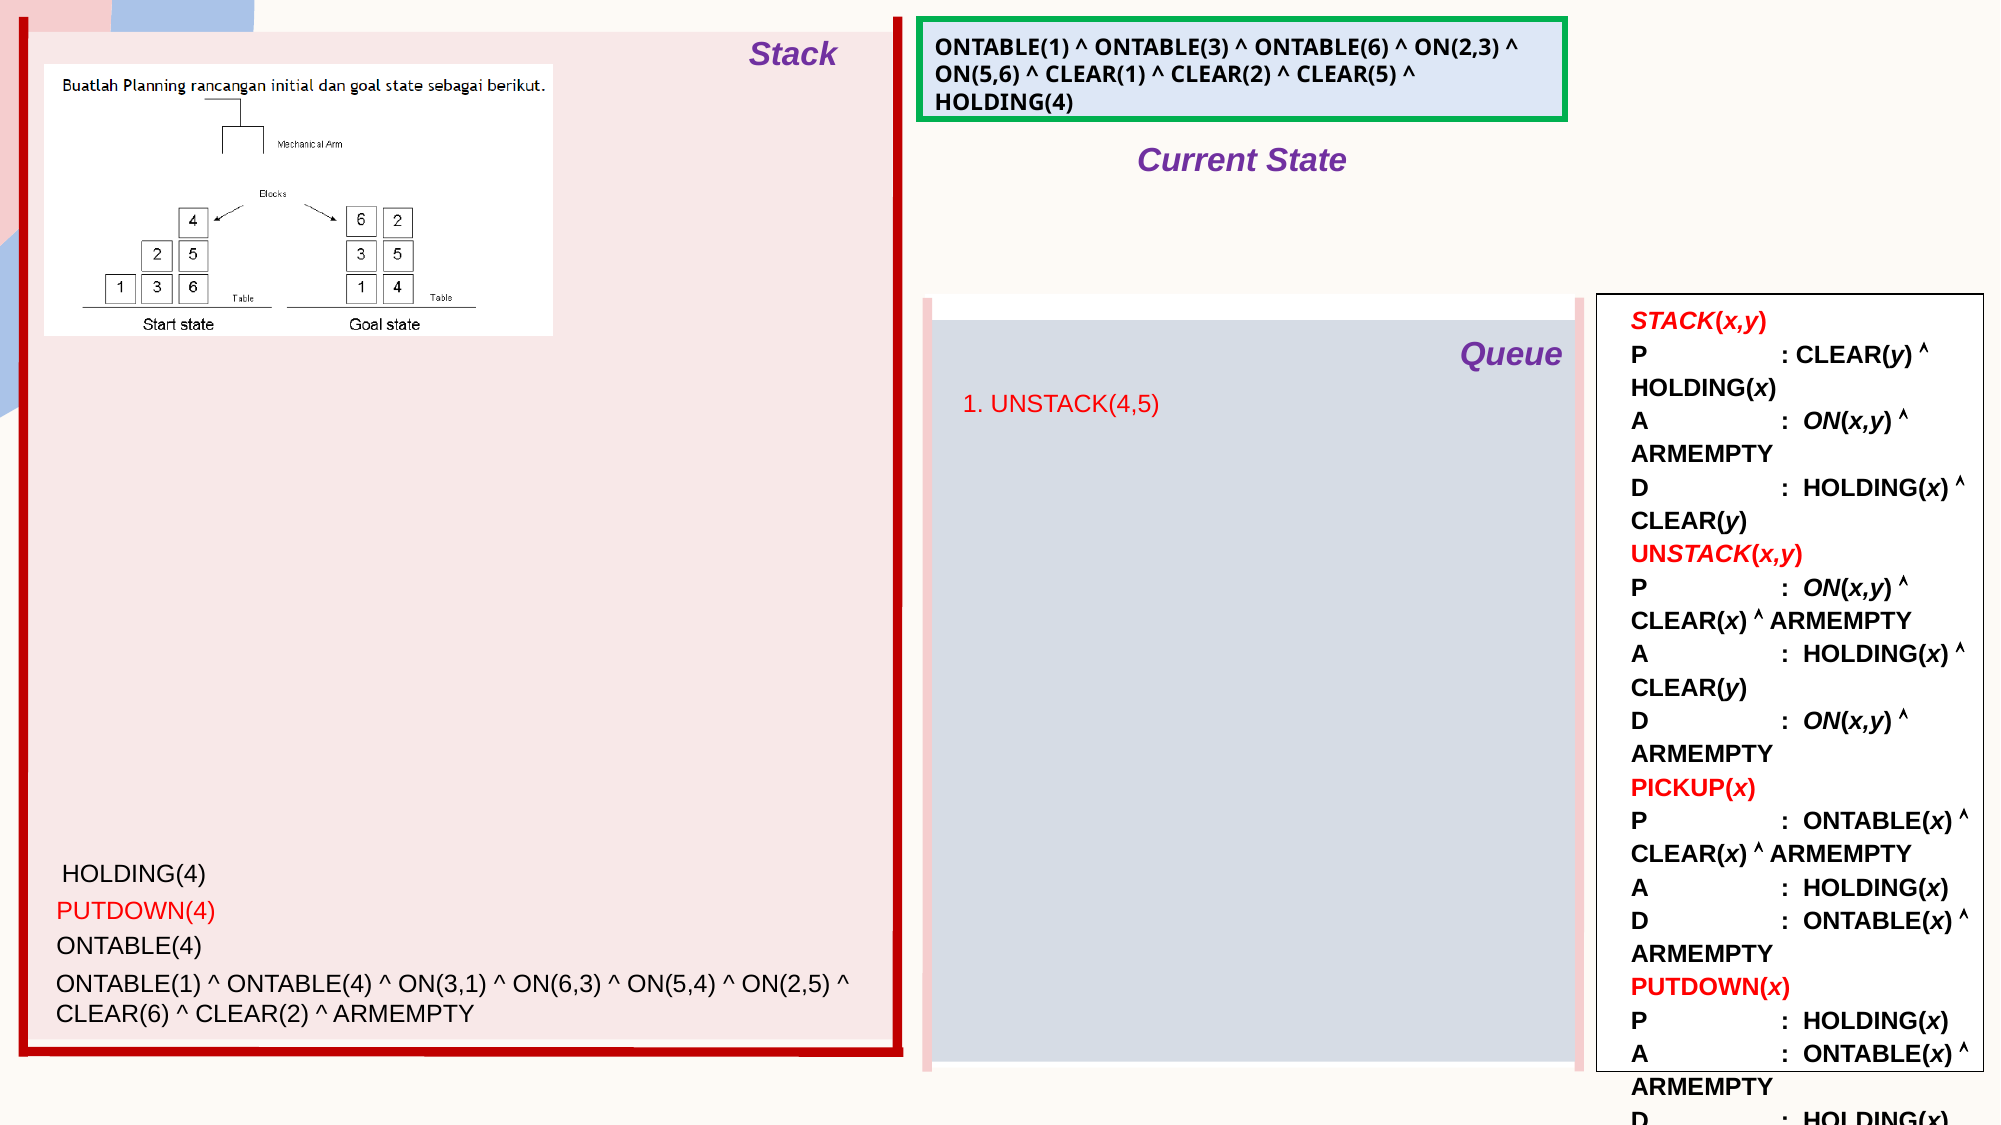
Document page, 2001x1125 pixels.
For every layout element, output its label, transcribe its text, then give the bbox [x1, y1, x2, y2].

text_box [924, 293, 1580, 1072]
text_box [919, 18, 1565, 182]
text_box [20, 11, 904, 1057]
picture [44, 63, 553, 336]
text_box STACK(x,y) P : CLEAR(y)  HOLDING(x) A : ON(x,y)  ARMEMPTY D : HOLDING(x)  CLEAR(y) UNSTACK(x,y) P : ON(x,y)  CLEAR(x)  ARMEMPTY A : HOLDING(x)  CLEAR(y) D : ON(x,y)  ARMEMPTY PICKUP(x) P : ONTABLE(x)  CLEAR(x)  ARMEMPTY A : HOLDING(x) D : ONTABLE(x)  ARMEMPTY PUTDOWN(x) P : HOLDING(x) A : ONTABLE(x)  ARMEMPTY D : HOLDING(x) [1596, 293, 1984, 1072]
